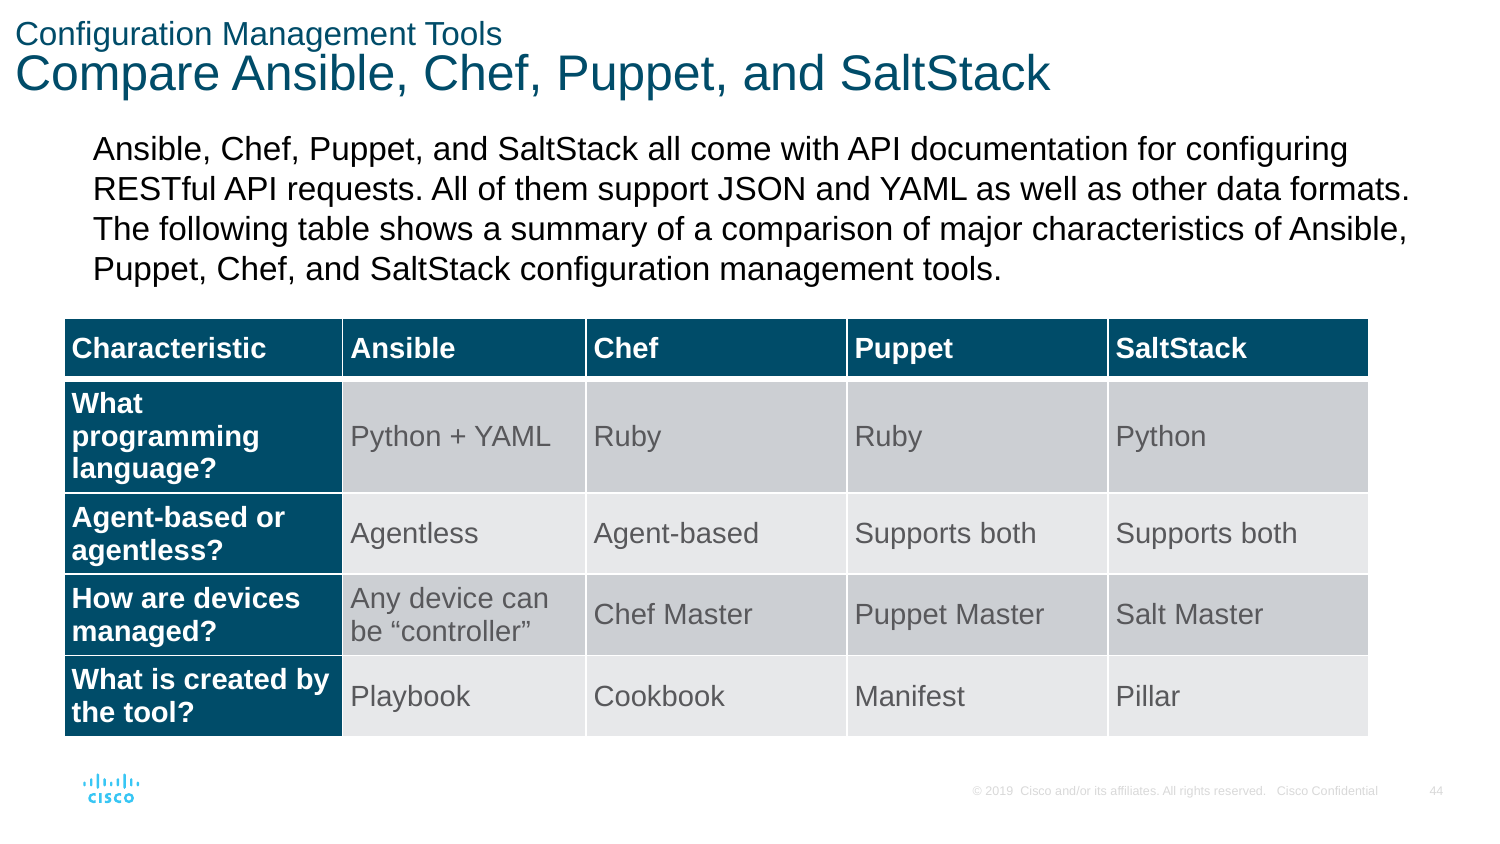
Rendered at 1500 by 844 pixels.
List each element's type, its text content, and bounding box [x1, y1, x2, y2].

table_cell Ruby [587, 382, 846, 492]
table_cell Supports both [848, 494, 1107, 573]
table_cell What is created by the tool? [65, 656, 342, 736]
list Ansible, Chef, Puppet, and SaltStack all come with API documentation for configuring RESTful API requests. All of them support JSON and YAML as well as other data formats. The following table shows a summary of a comparison of major characteristics of Ansible, Puppet, Chef, and SaltStack configuration management tools. [77, 120, 1437, 306]
title Configuration Management Tools Compare Ansible, Chef, Puppet, and SaltStack [0, 0, 1369, 121]
table_header Puppet [848, 319, 1107, 376]
table_cell How are devices managed? [65, 575, 342, 655]
table_cell Cookbook [587, 656, 846, 736]
table_cell Agent-based or agentless? [65, 494, 342, 573]
table_cell Pillar [1109, 656, 1368, 736]
table_cell Chef Master [587, 575, 846, 655]
table_cell Ruby [848, 382, 1107, 492]
table_cell Python [1109, 382, 1368, 492]
table_cell Agentless [343, 494, 585, 573]
table_cell Playbook [343, 656, 585, 736]
table_cell Python + YAML [343, 382, 585, 492]
table_header SaltStack [1109, 319, 1368, 376]
table_cell Supports both [1109, 494, 1368, 573]
table_cell Salt Master [1109, 575, 1368, 655]
table_header Ansible [343, 319, 585, 376]
table_cell Manifest [848, 656, 1107, 736]
table_cell Puppet Master [848, 575, 1107, 655]
table_header Chef [587, 319, 846, 376]
table_cell Agent-based [587, 494, 846, 573]
table_cell What programming language? [65, 382, 342, 492]
table_header Characteristic [65, 319, 342, 376]
table_cell Any device can be “controller” [343, 575, 585, 655]
